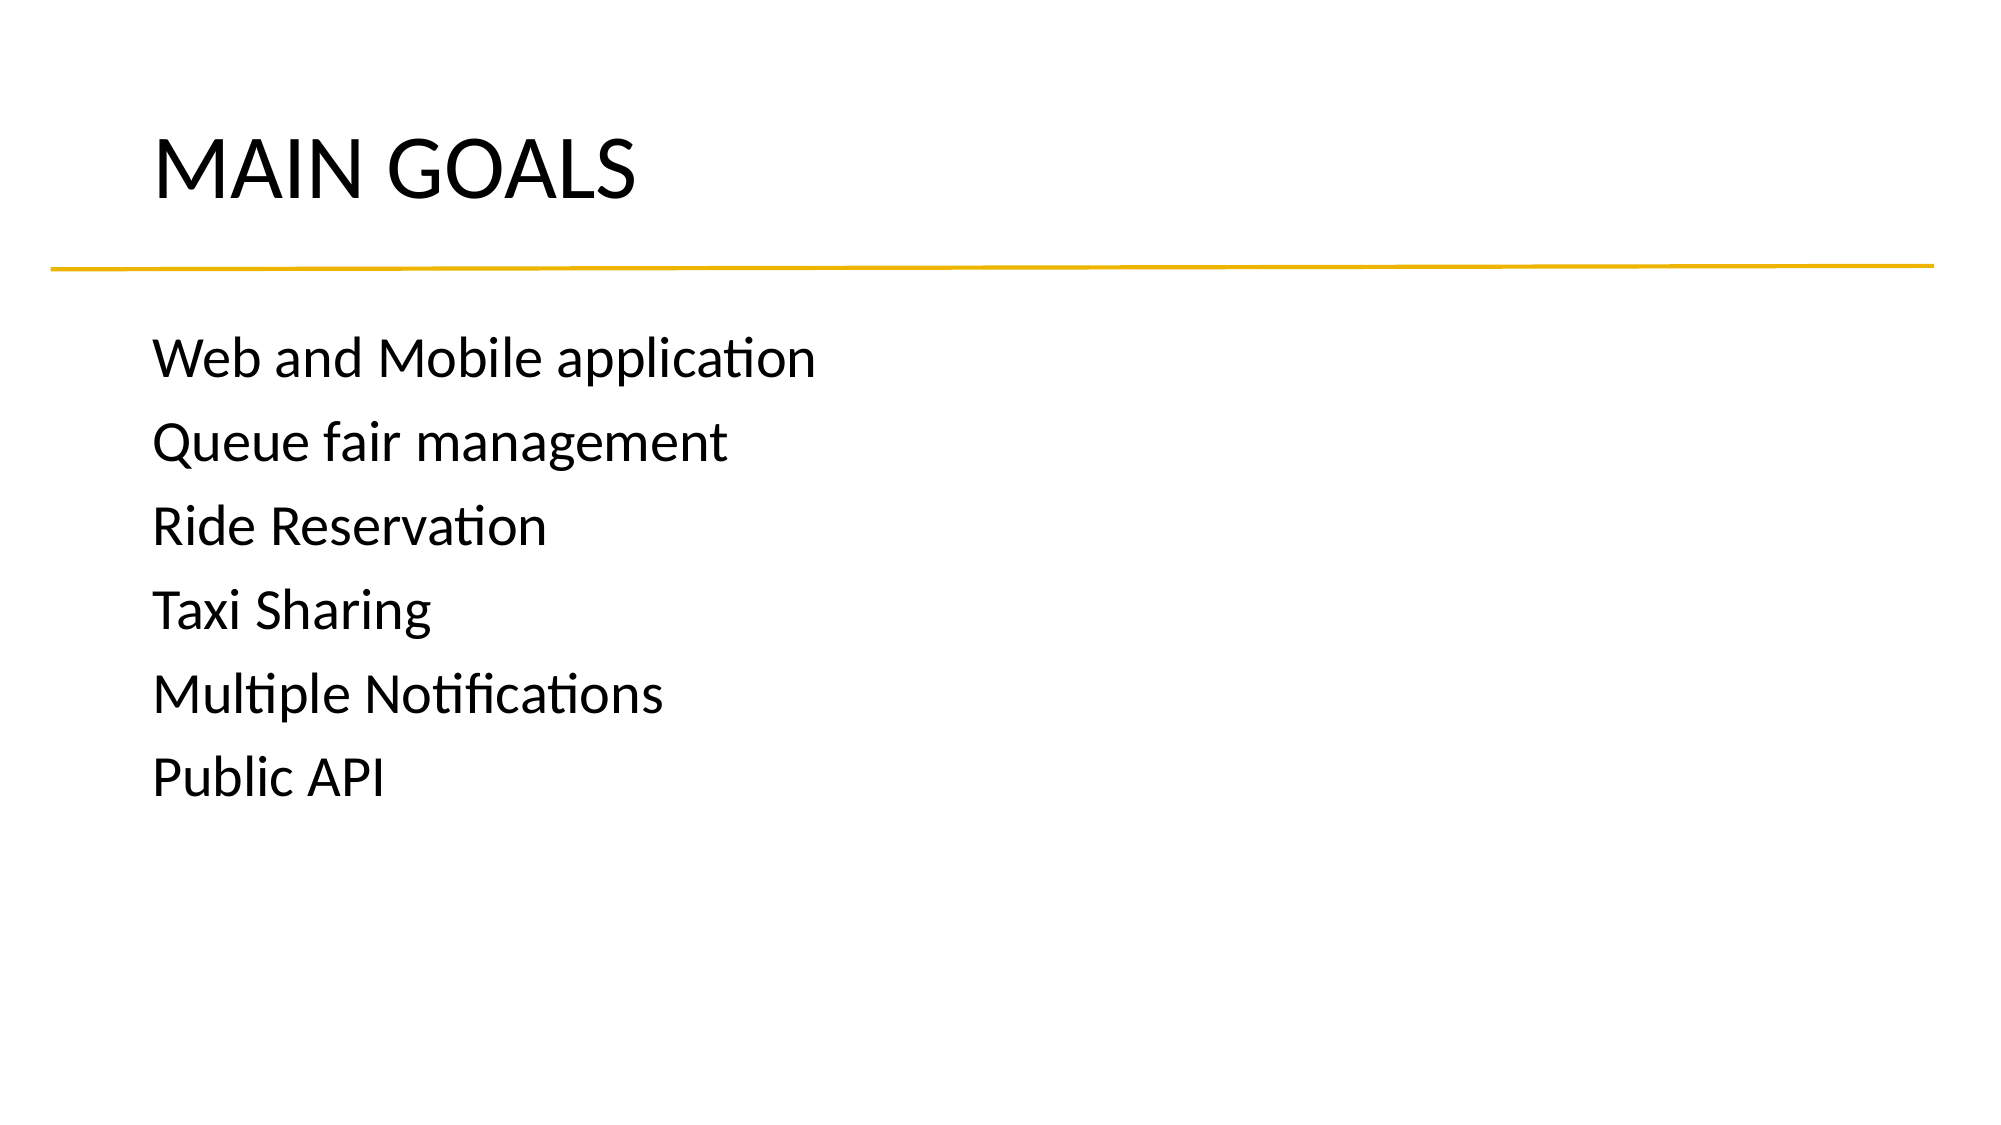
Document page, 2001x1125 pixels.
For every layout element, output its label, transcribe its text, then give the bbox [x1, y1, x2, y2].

list Web and Mobile application Queue fair management Ride Reservation Taxi Sharing Multiple Notifications Public API [137, 320, 1863, 1014]
title MAIN GOALS [137, 59, 1863, 278]
